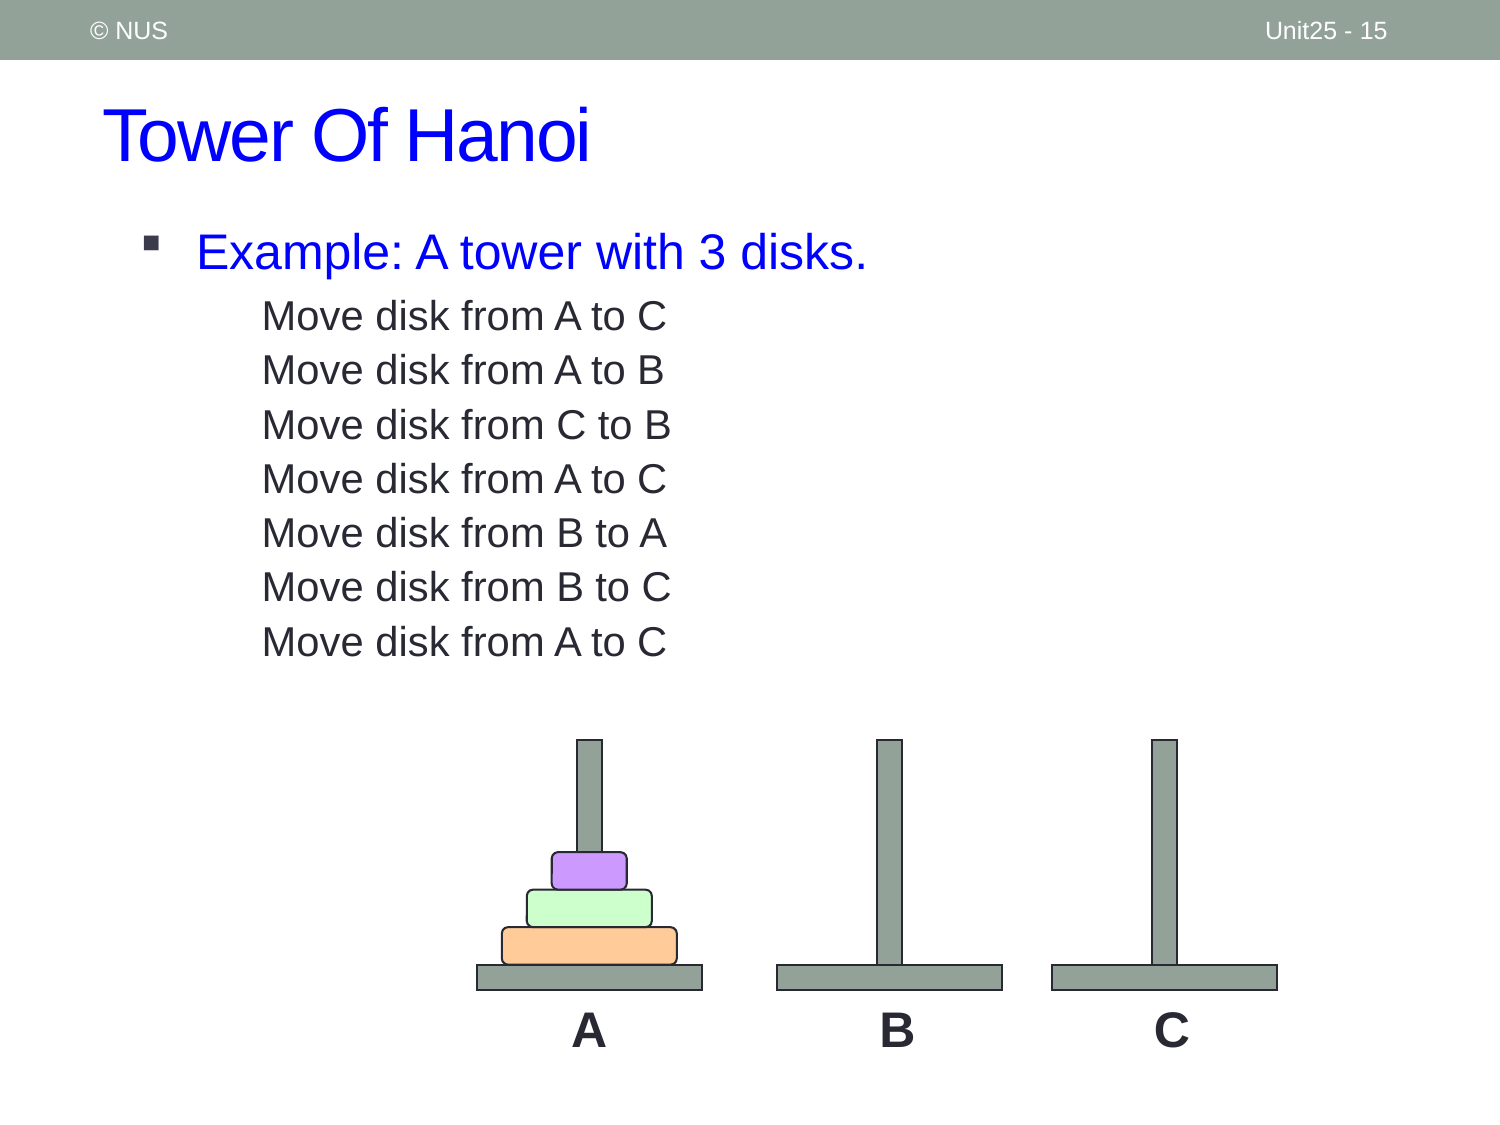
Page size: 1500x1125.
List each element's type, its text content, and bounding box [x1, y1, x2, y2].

slide_number © NUS [75, 3, 550, 57]
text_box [476, 739, 1278, 1065]
slide_number Unit25 - 15 [1250, 3, 1425, 57]
title Tower Of Hanoi [87, 62, 1463, 200]
text_box Example: A tower with 3 disks. Move disk from A to C Move disk from A to B Move disk from C to B Move disk from A to C Move disk from B to A Move disk from B to C Move disk from A to C [125, 212, 1438, 1038]
